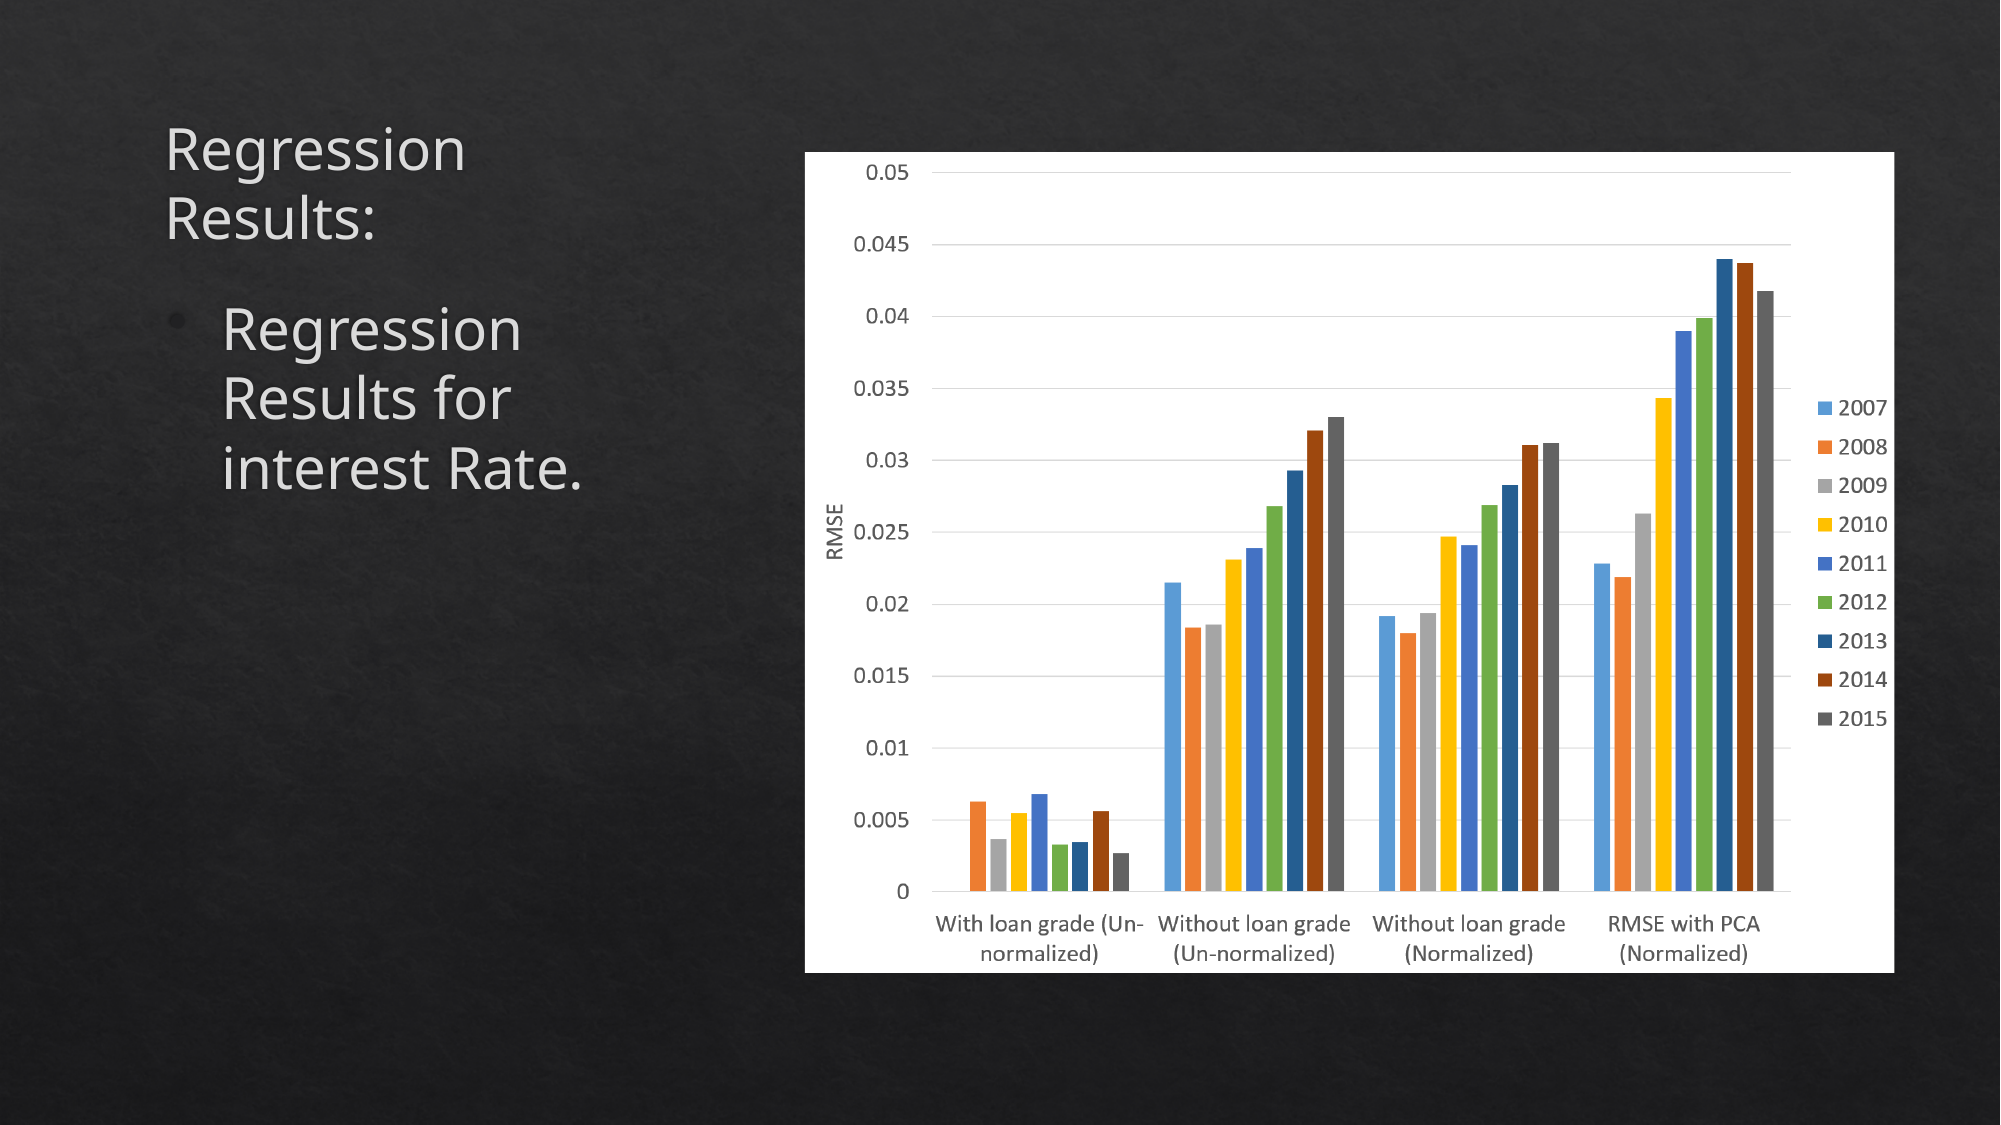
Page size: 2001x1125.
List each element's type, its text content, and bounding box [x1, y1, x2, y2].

text_box [0, 0, 2000, 1125]
picture [804, 152, 1895, 973]
title Regression Results: [149, 99, 655, 260]
list Regression Results for interest Rate. [149, 284, 655, 1020]
